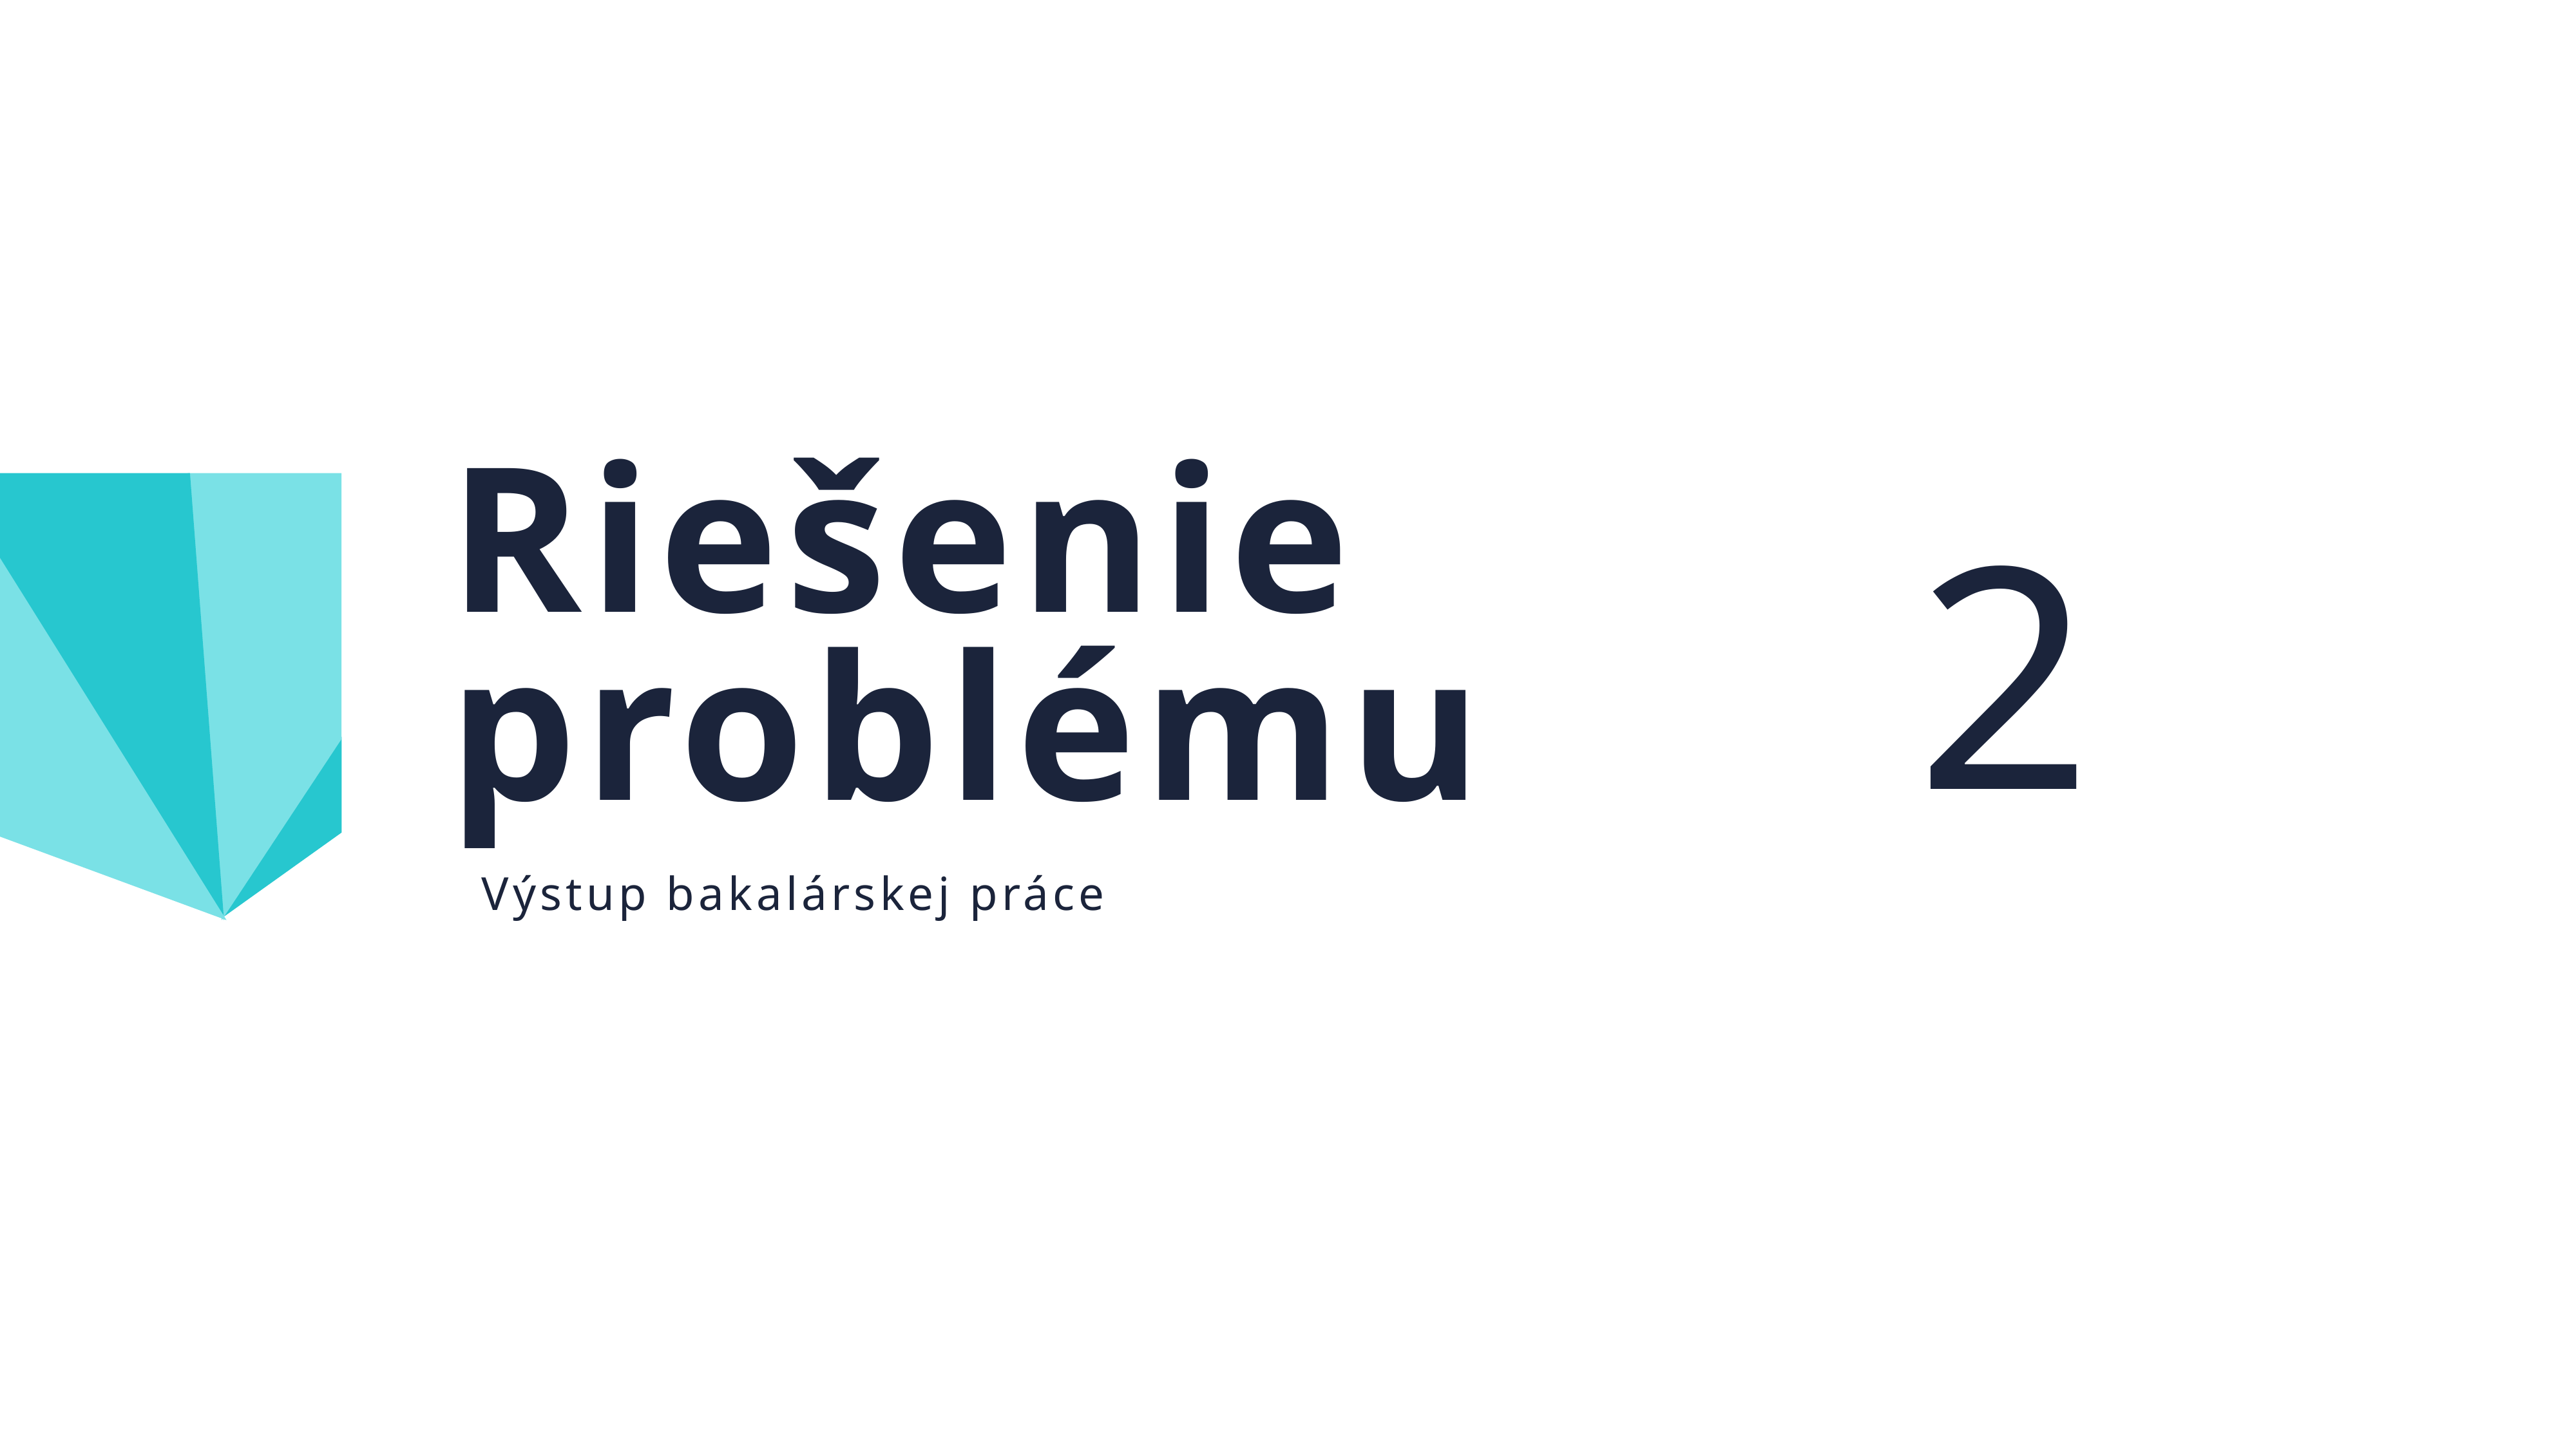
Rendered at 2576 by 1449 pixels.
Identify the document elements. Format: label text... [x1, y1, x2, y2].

text_box Výstup bakalárskej práce [472, 860, 1116, 924]
text_box 2 [1906, 476, 2103, 856]
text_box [0, 473, 342, 920]
text_box Riešenie problému [439, 459, 1493, 845]
